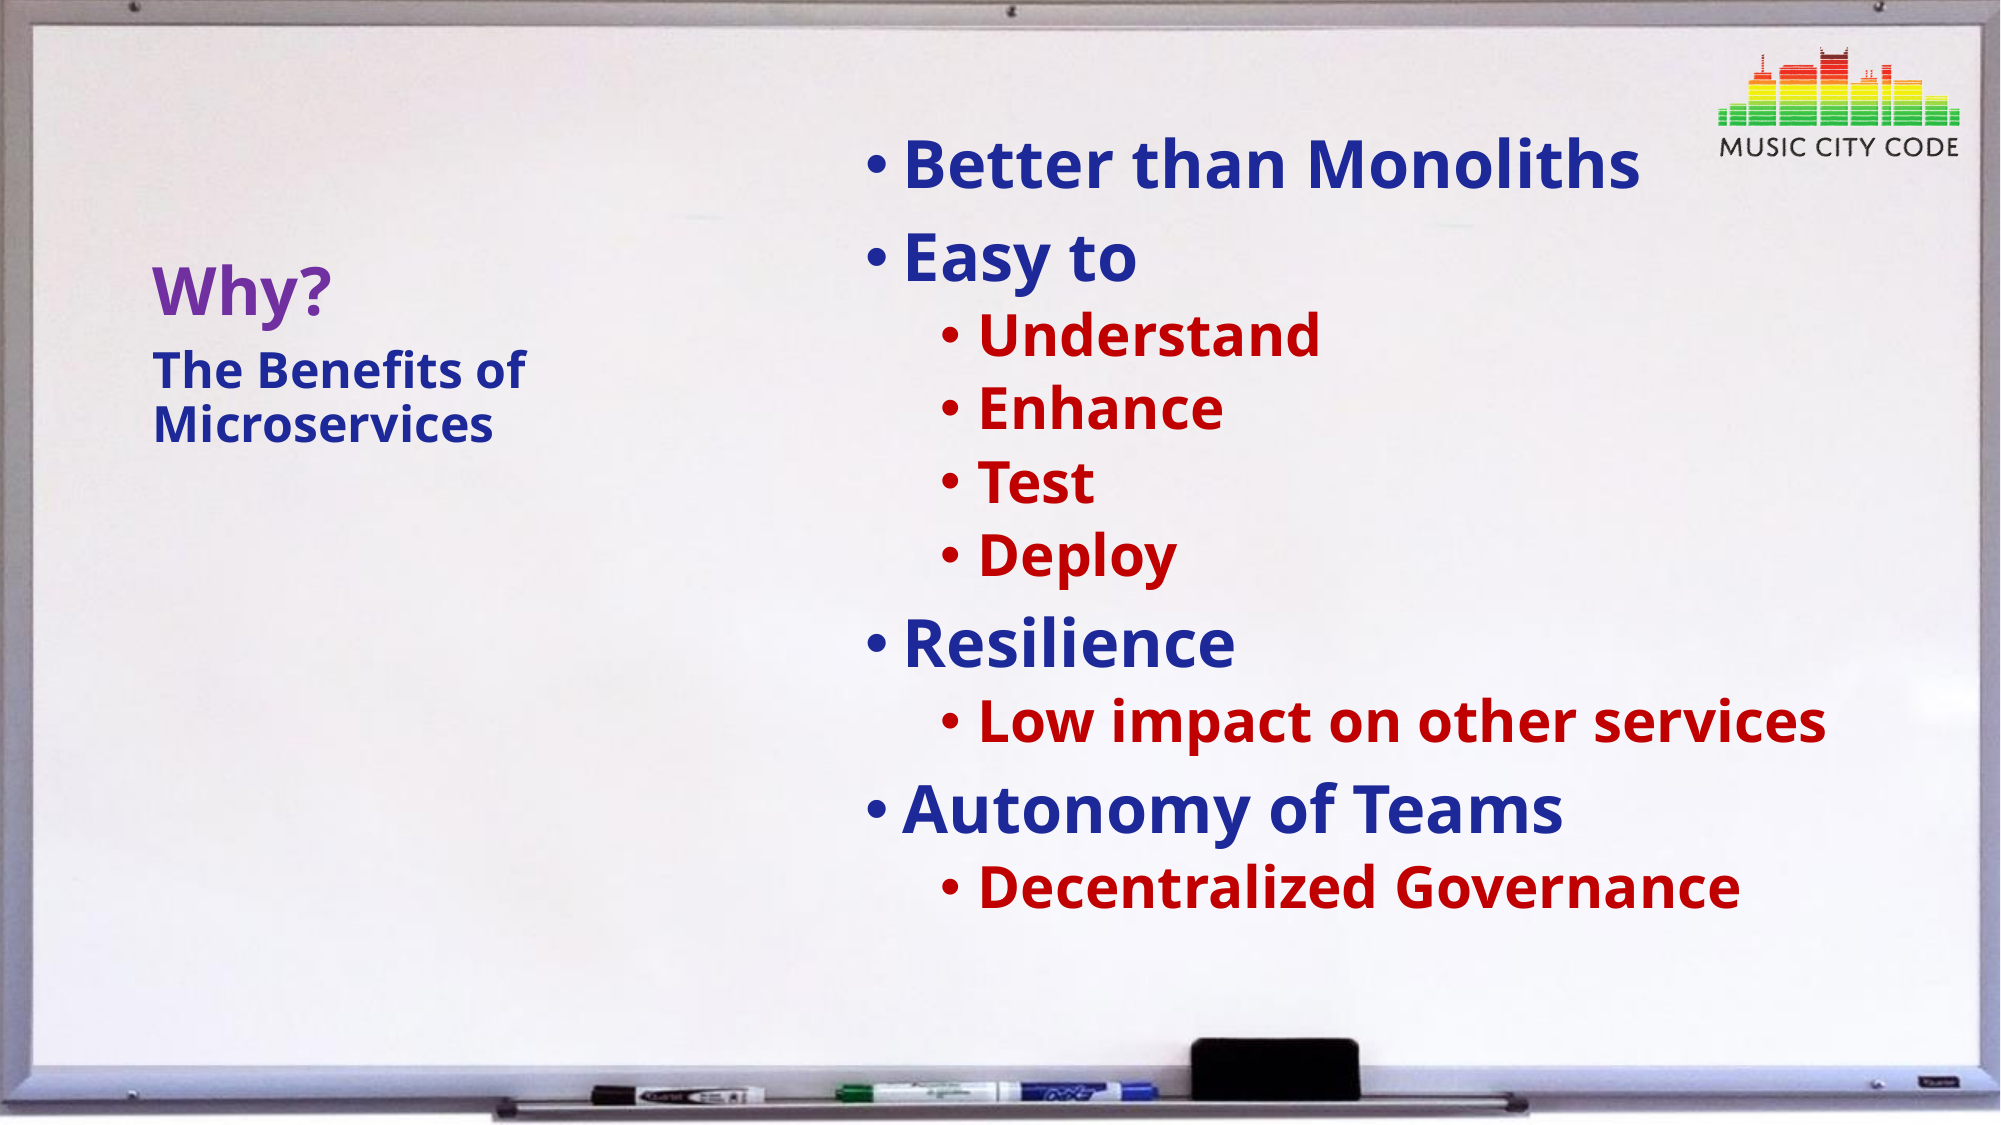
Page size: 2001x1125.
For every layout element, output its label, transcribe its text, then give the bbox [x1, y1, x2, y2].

title Why? [137, 75, 783, 337]
picture [0, 0, 2001, 1125]
list The Benefits of Microservices [137, 337, 783, 963]
list Better than Monoliths Easy to Understand Enhance Test Deploy Resilience Low impact on other services Autonomy of Teams Decentralized Governance [850, 123, 1863, 995]
